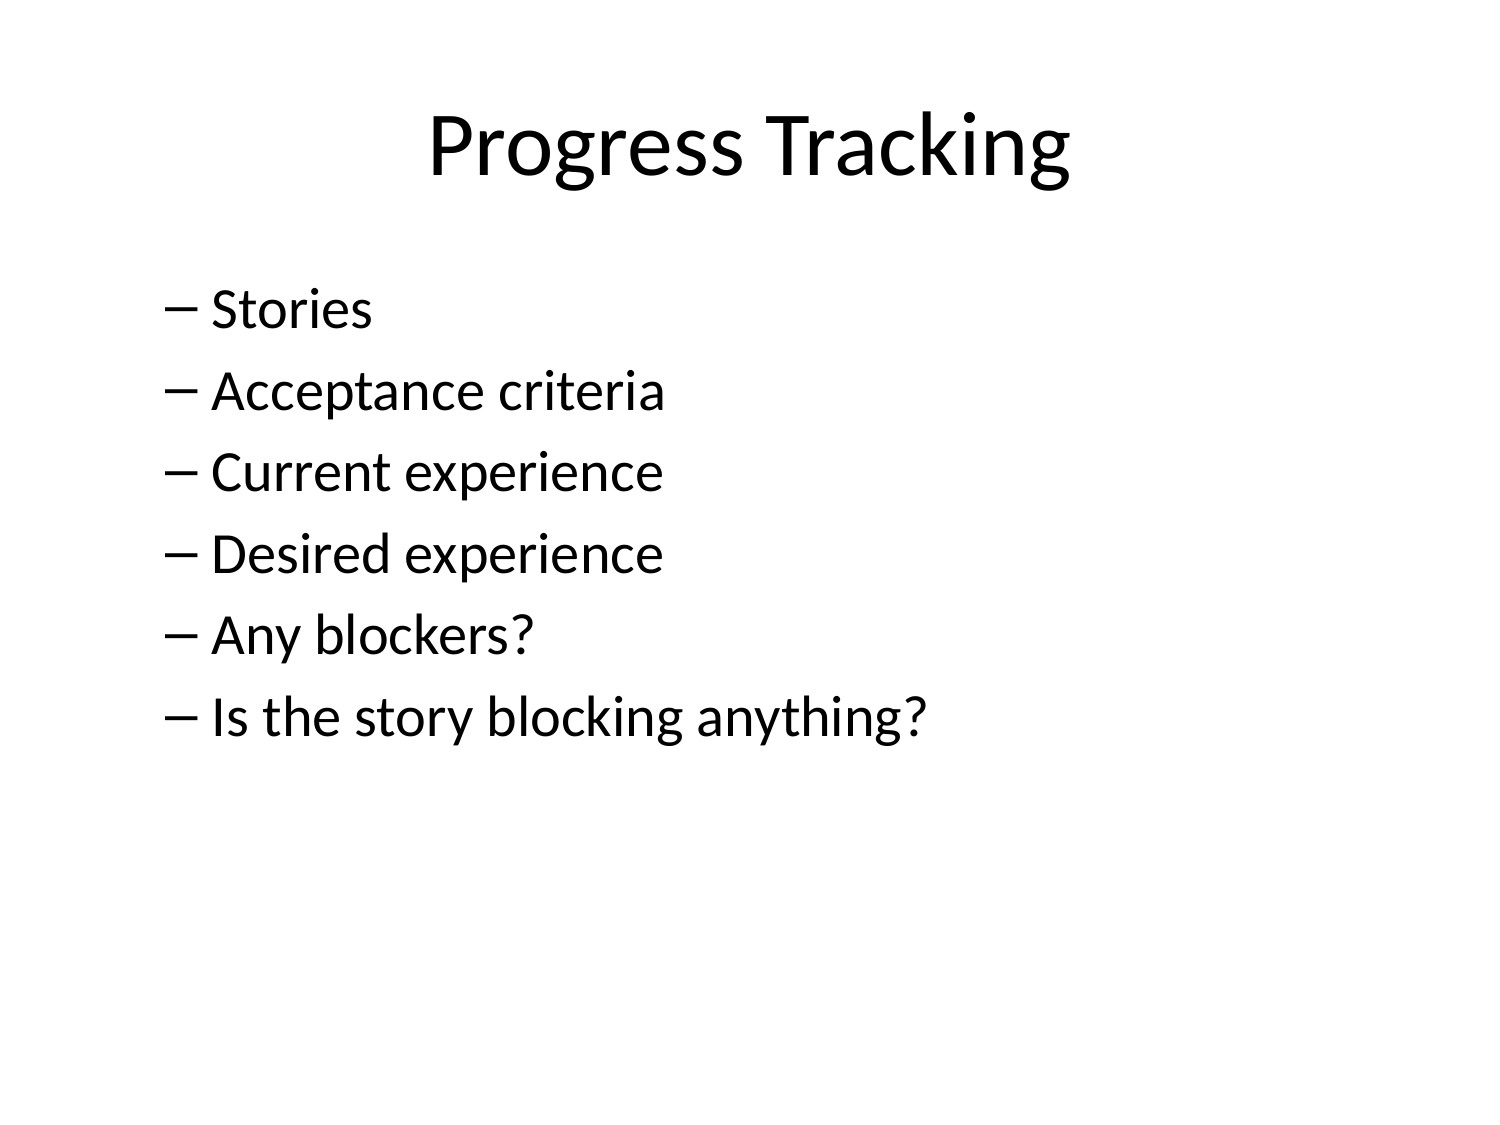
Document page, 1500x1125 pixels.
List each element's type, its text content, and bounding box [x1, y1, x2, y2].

list Stories Acceptance criteria Current experience Desired experience Any blockers? Is the story blocking anything? [75, 262, 1425, 1005]
title Progress Tracking [75, 45, 1425, 233]
